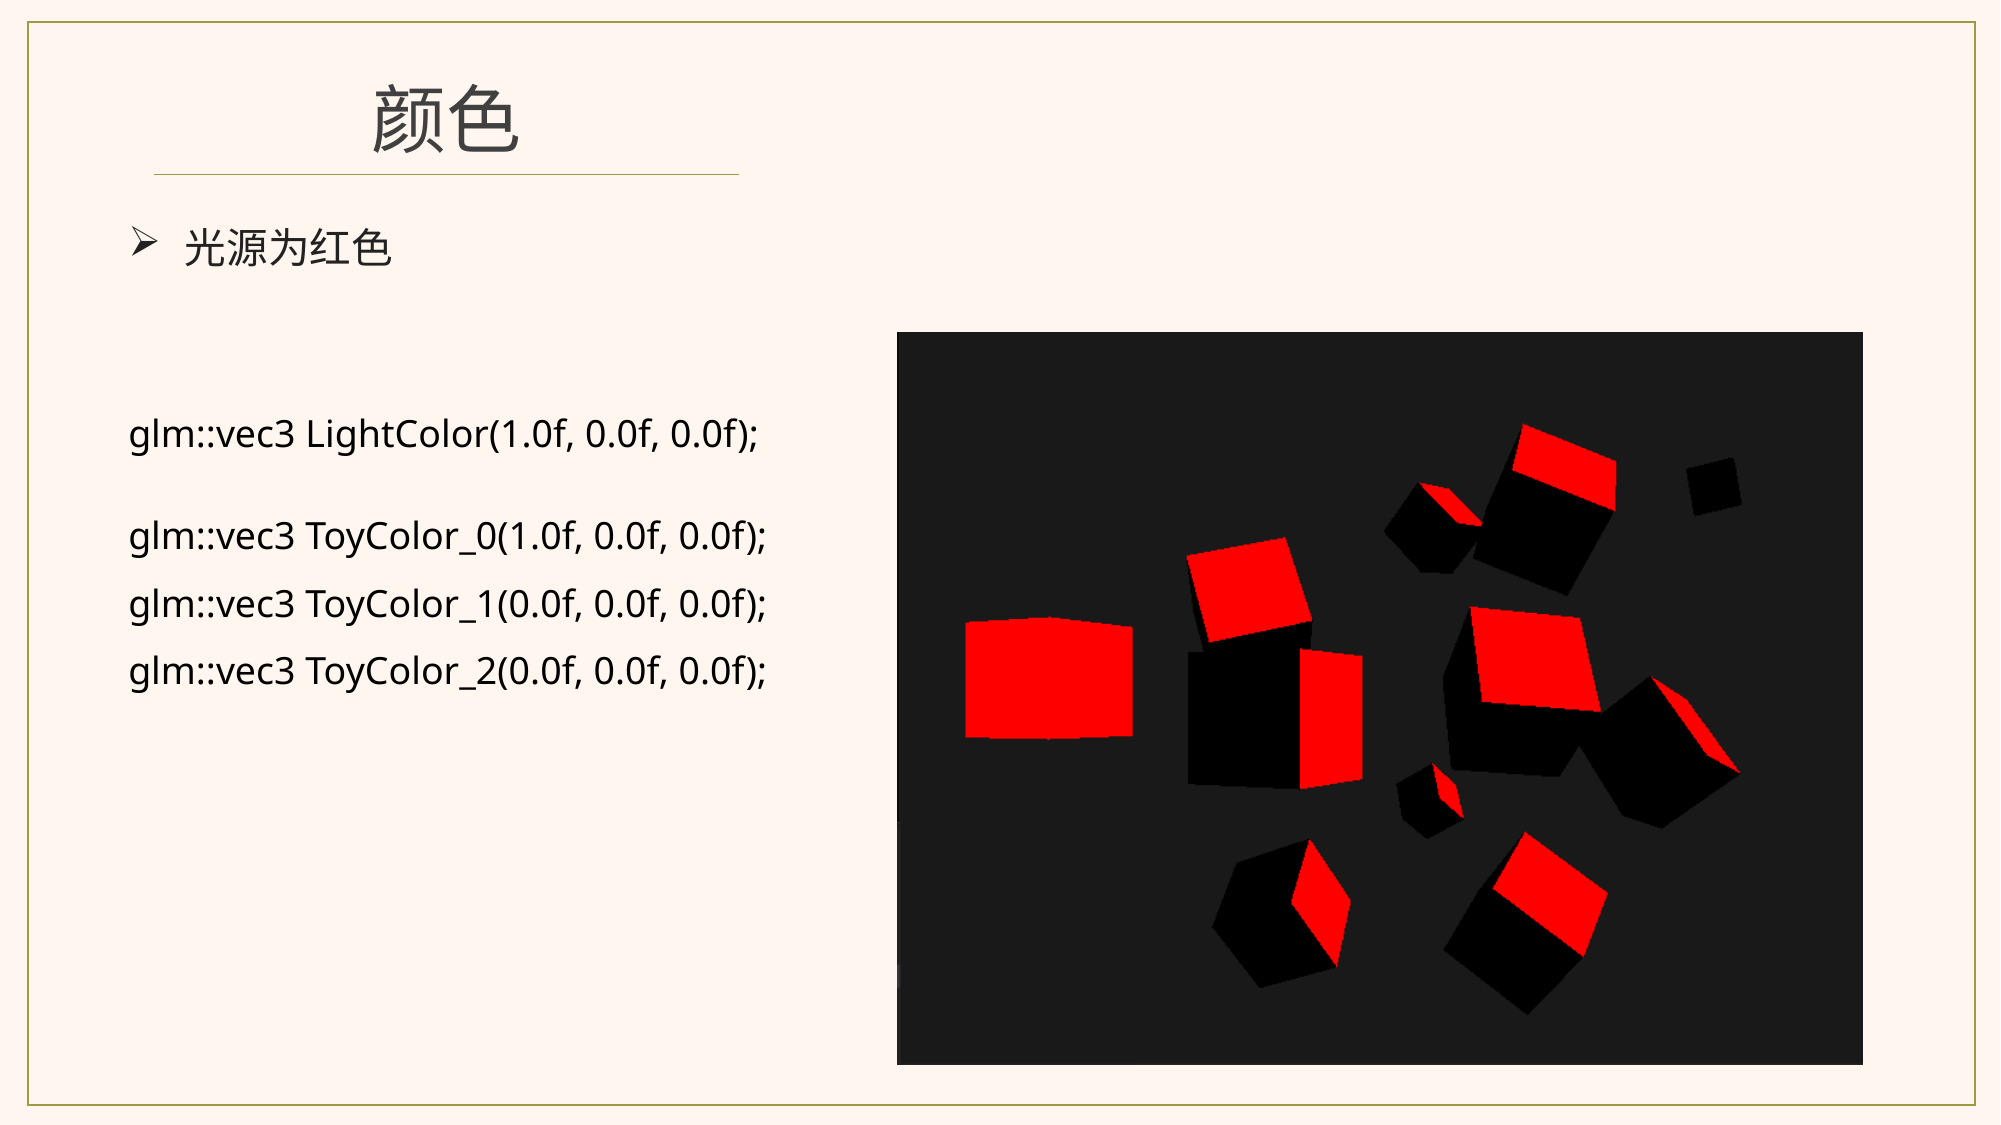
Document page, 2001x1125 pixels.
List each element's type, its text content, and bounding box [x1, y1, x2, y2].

text_box 光源为红色 [113, 214, 425, 280]
text_box glm::vec3 ToyColor_0(1.0f, 0.0f, 0.0f); glm::vec3 ToyColor_1(0.0f, 0.0f, 0.0f); glm::vec3 ToyColor_2(0.0f, 0.0f, 0.0f); [113, 482, 813, 700]
picture [897, 332, 1863, 1065]
text_box [27, 21, 1976, 1106]
text_box glm::vec3 LightColor(1.0f, 0.0f, 0.0f); [113, 379, 813, 462]
